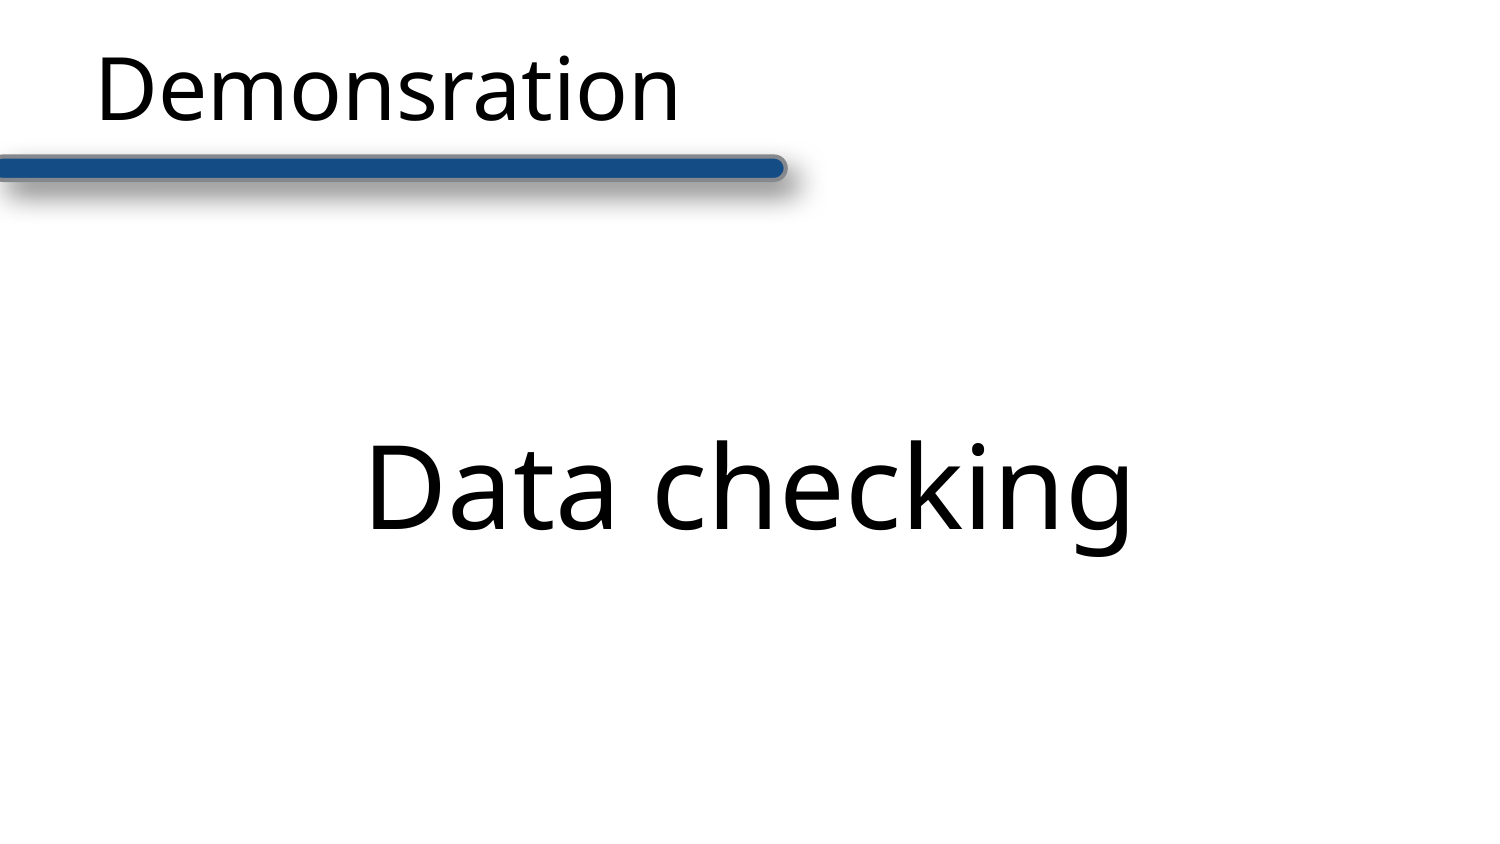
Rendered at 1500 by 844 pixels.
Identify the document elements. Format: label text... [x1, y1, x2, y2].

list Data checking [103, 199, 1397, 766]
title Demonsration [0, 15, 819, 156]
text_box [0, 156, 786, 180]
